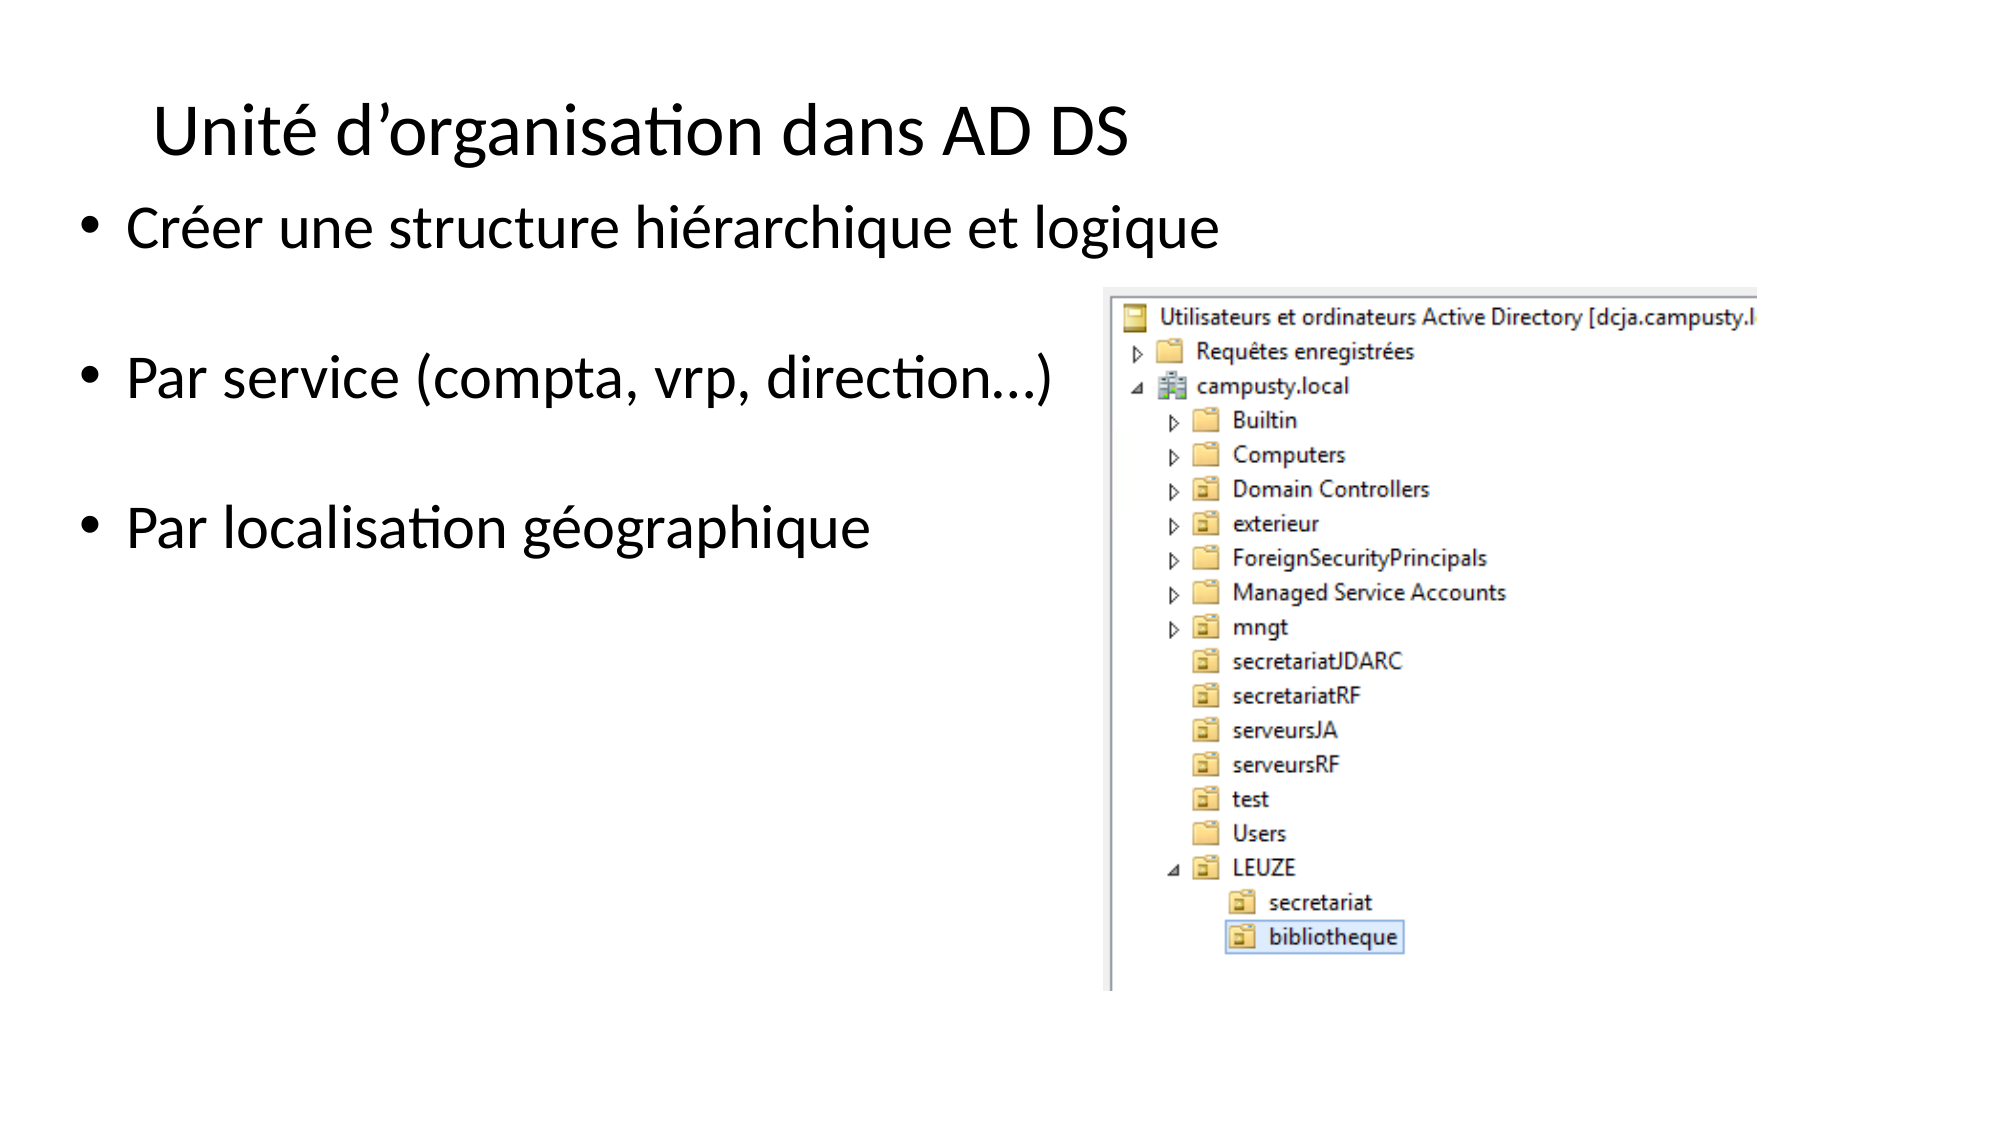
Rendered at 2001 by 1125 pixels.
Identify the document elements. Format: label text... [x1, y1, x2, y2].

picture [1103, 287, 1757, 991]
text_box [974, 719, 1438, 1000]
text_box Créer une structure hiérarchique et logique Par service (compta, vrp, direction…) Par localisation géographique [64, 178, 1967, 719]
text_box Unité d’organisation dans AD DS [137, 72, 1146, 178]
